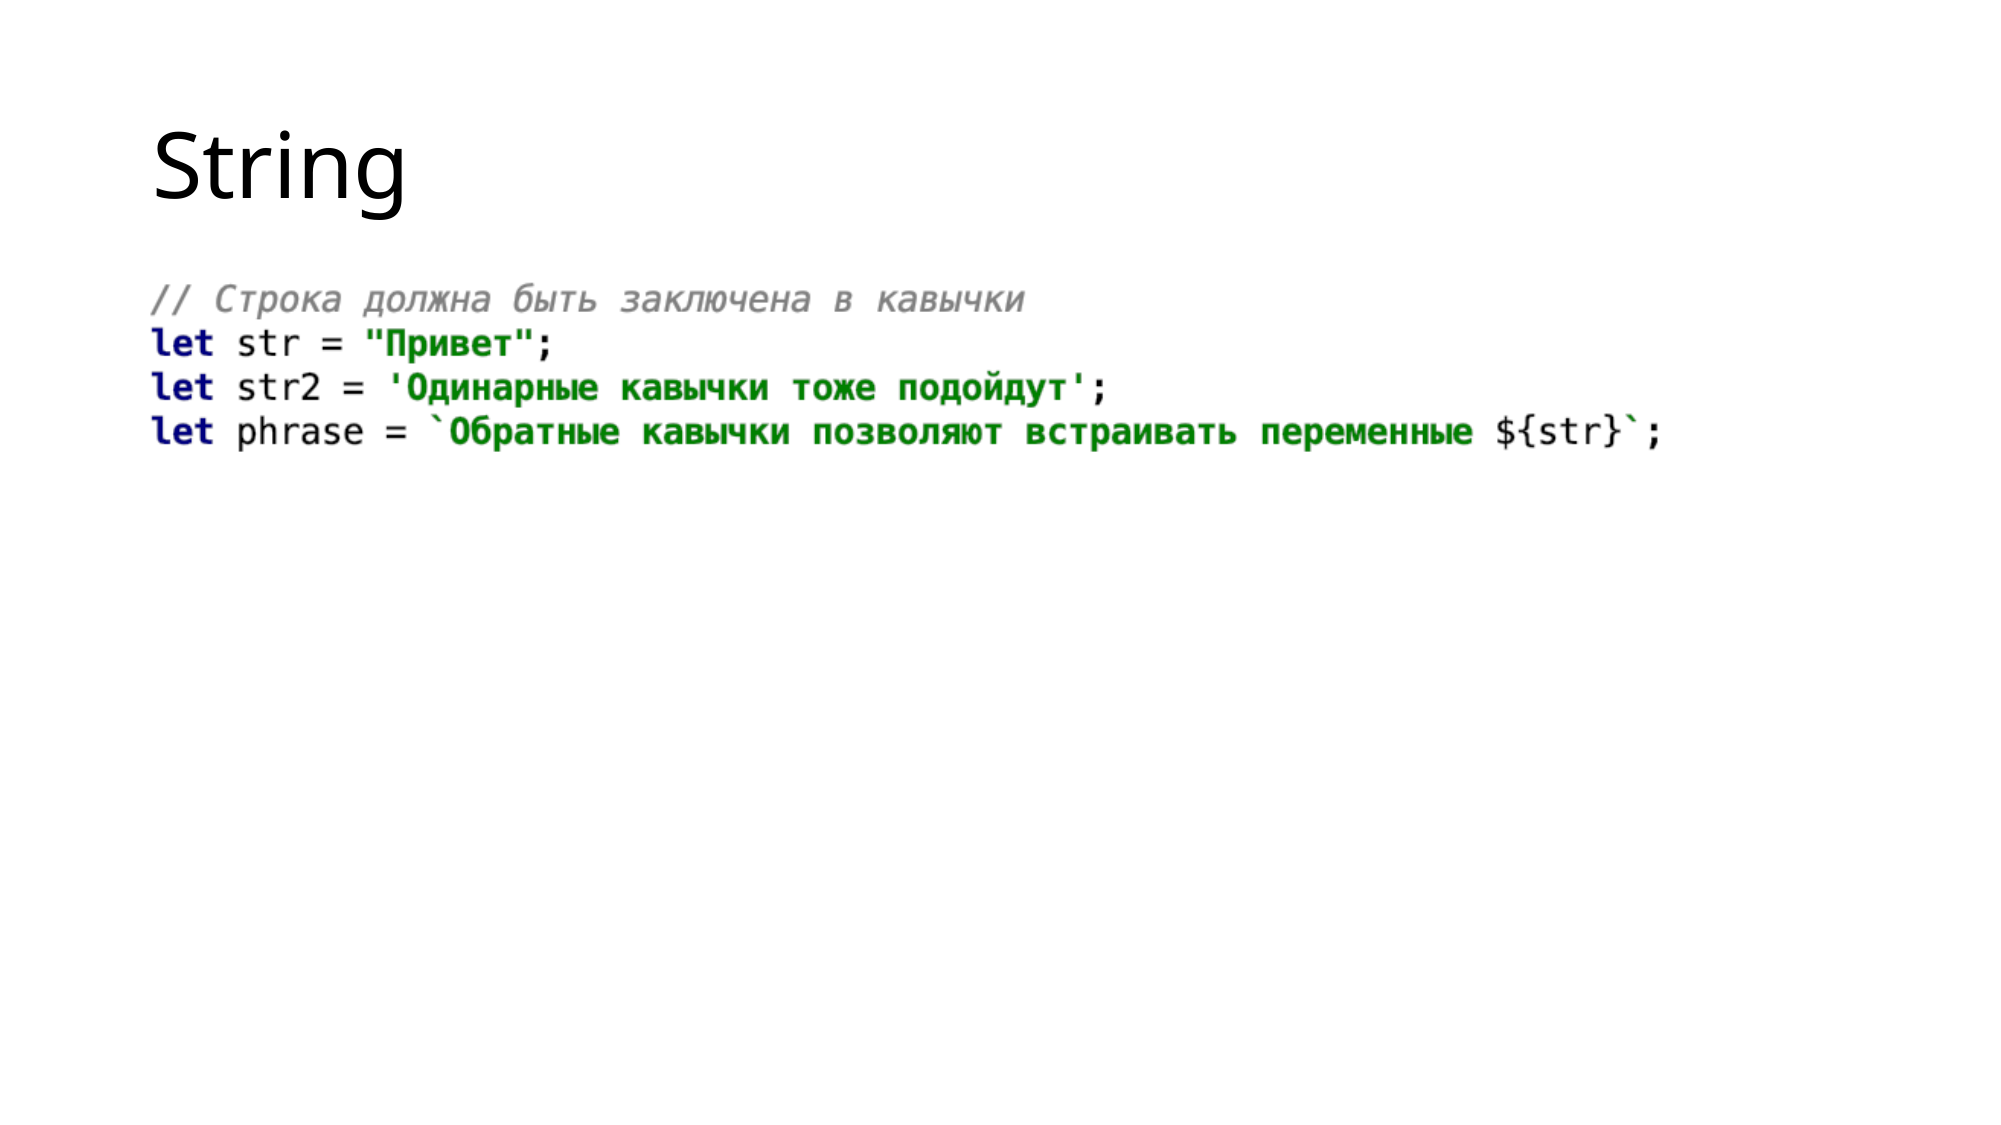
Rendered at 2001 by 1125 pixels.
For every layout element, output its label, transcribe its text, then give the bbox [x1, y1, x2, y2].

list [137, 277, 1711, 531]
title String [137, 59, 1863, 278]
